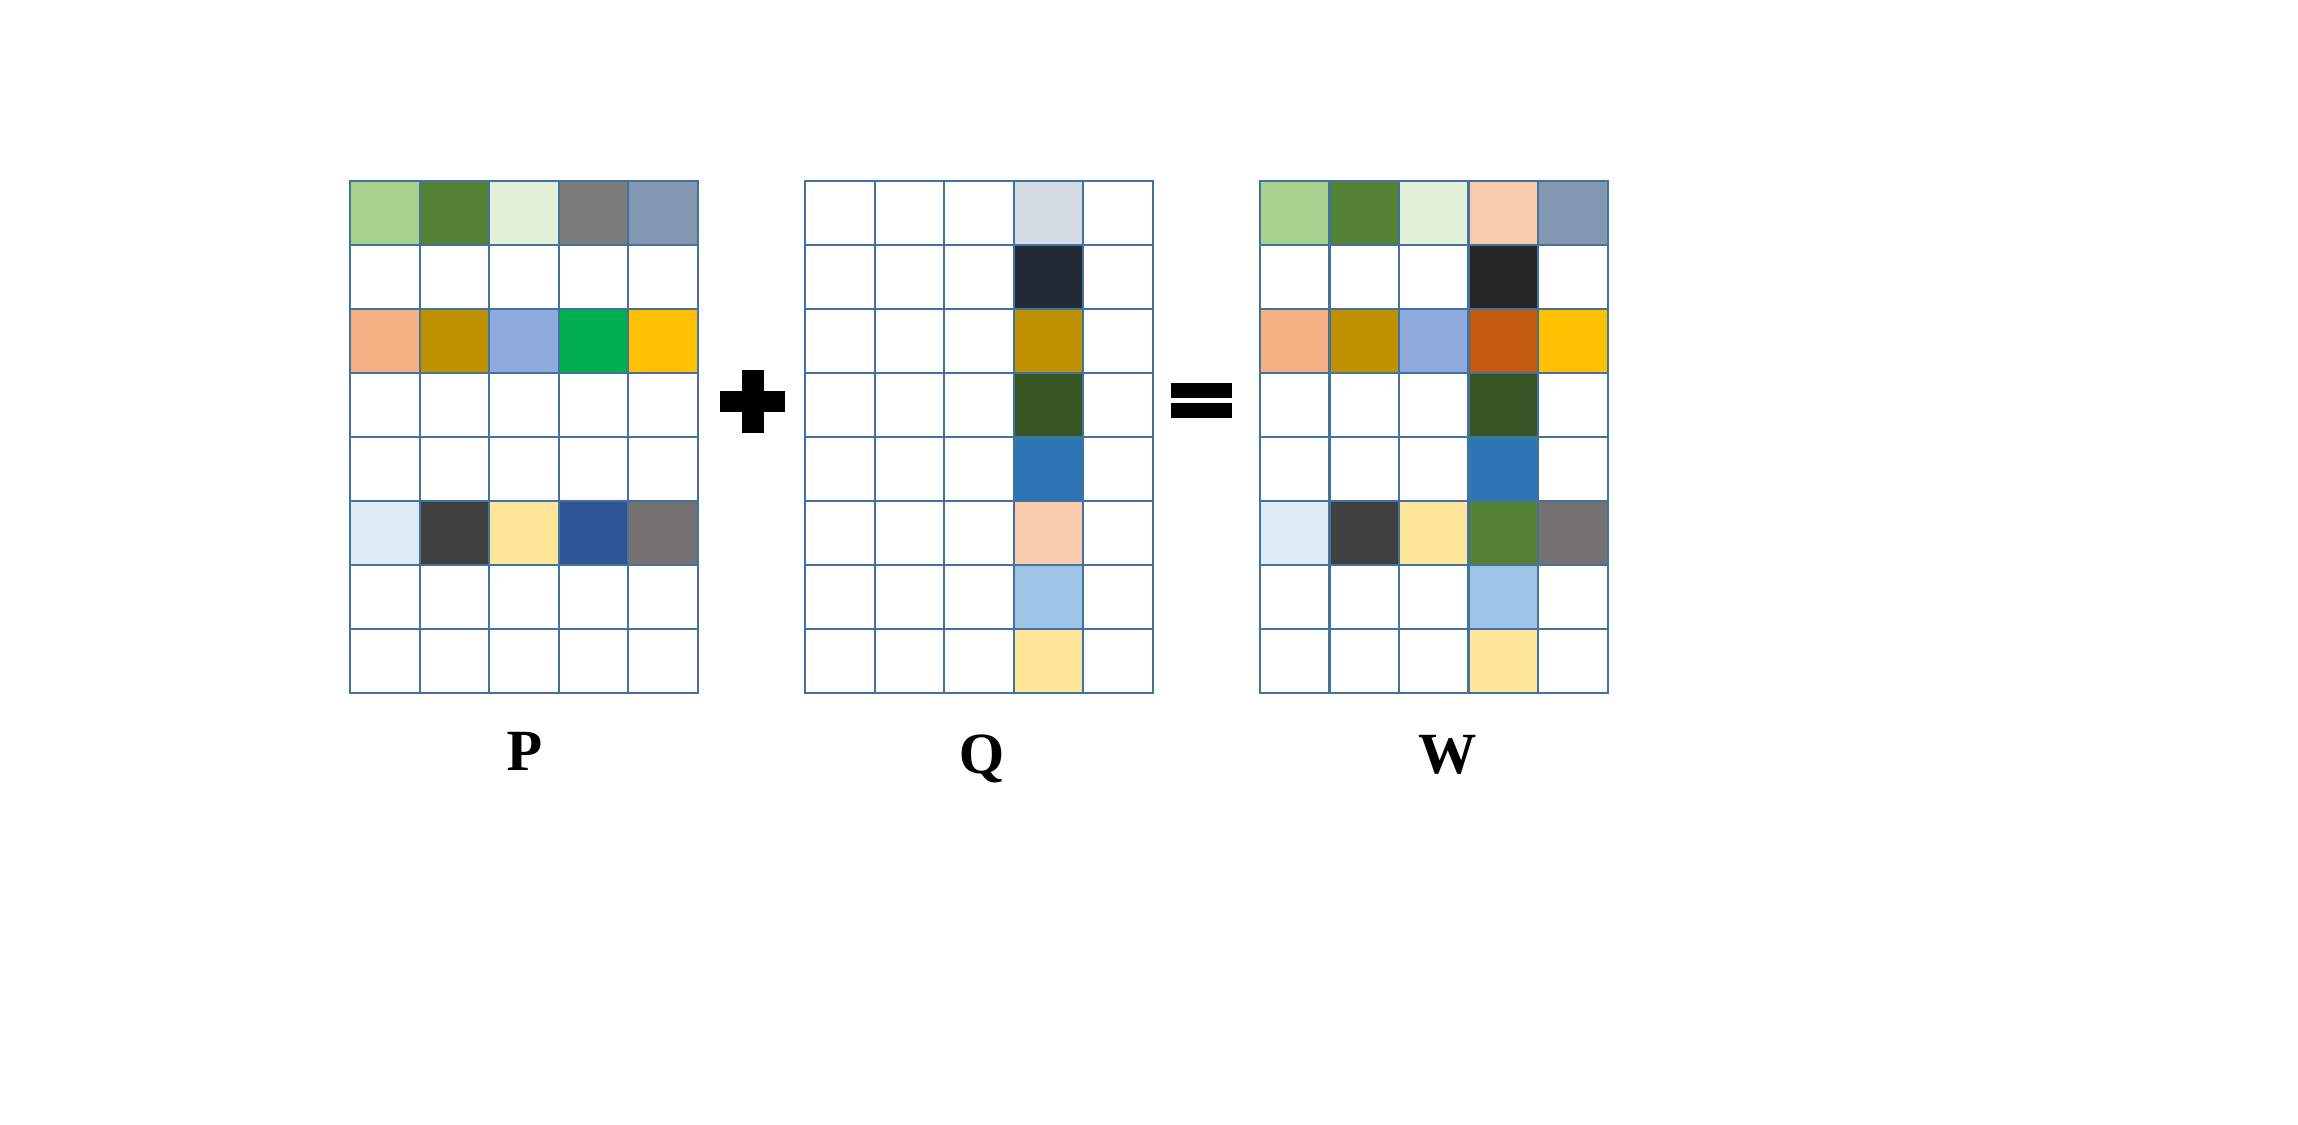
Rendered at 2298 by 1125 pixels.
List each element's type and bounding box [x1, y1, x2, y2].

text_box [350, 181, 1608, 794]
